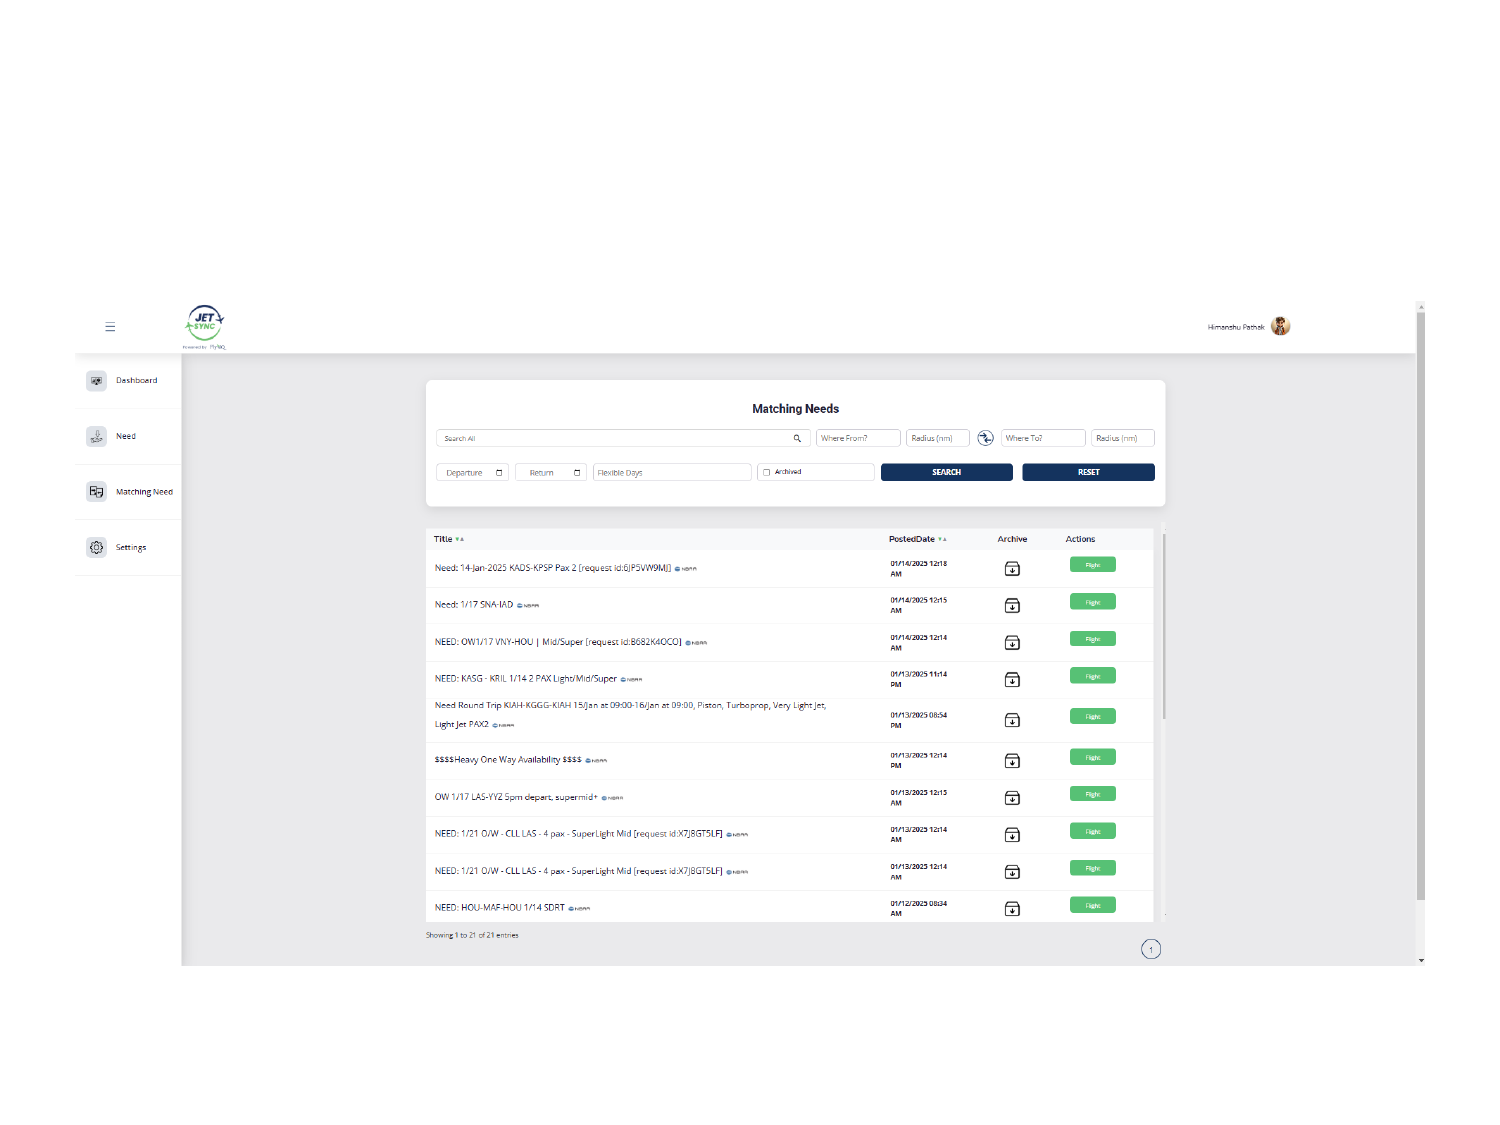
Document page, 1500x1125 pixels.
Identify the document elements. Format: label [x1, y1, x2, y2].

list [74, 301, 1426, 966]
